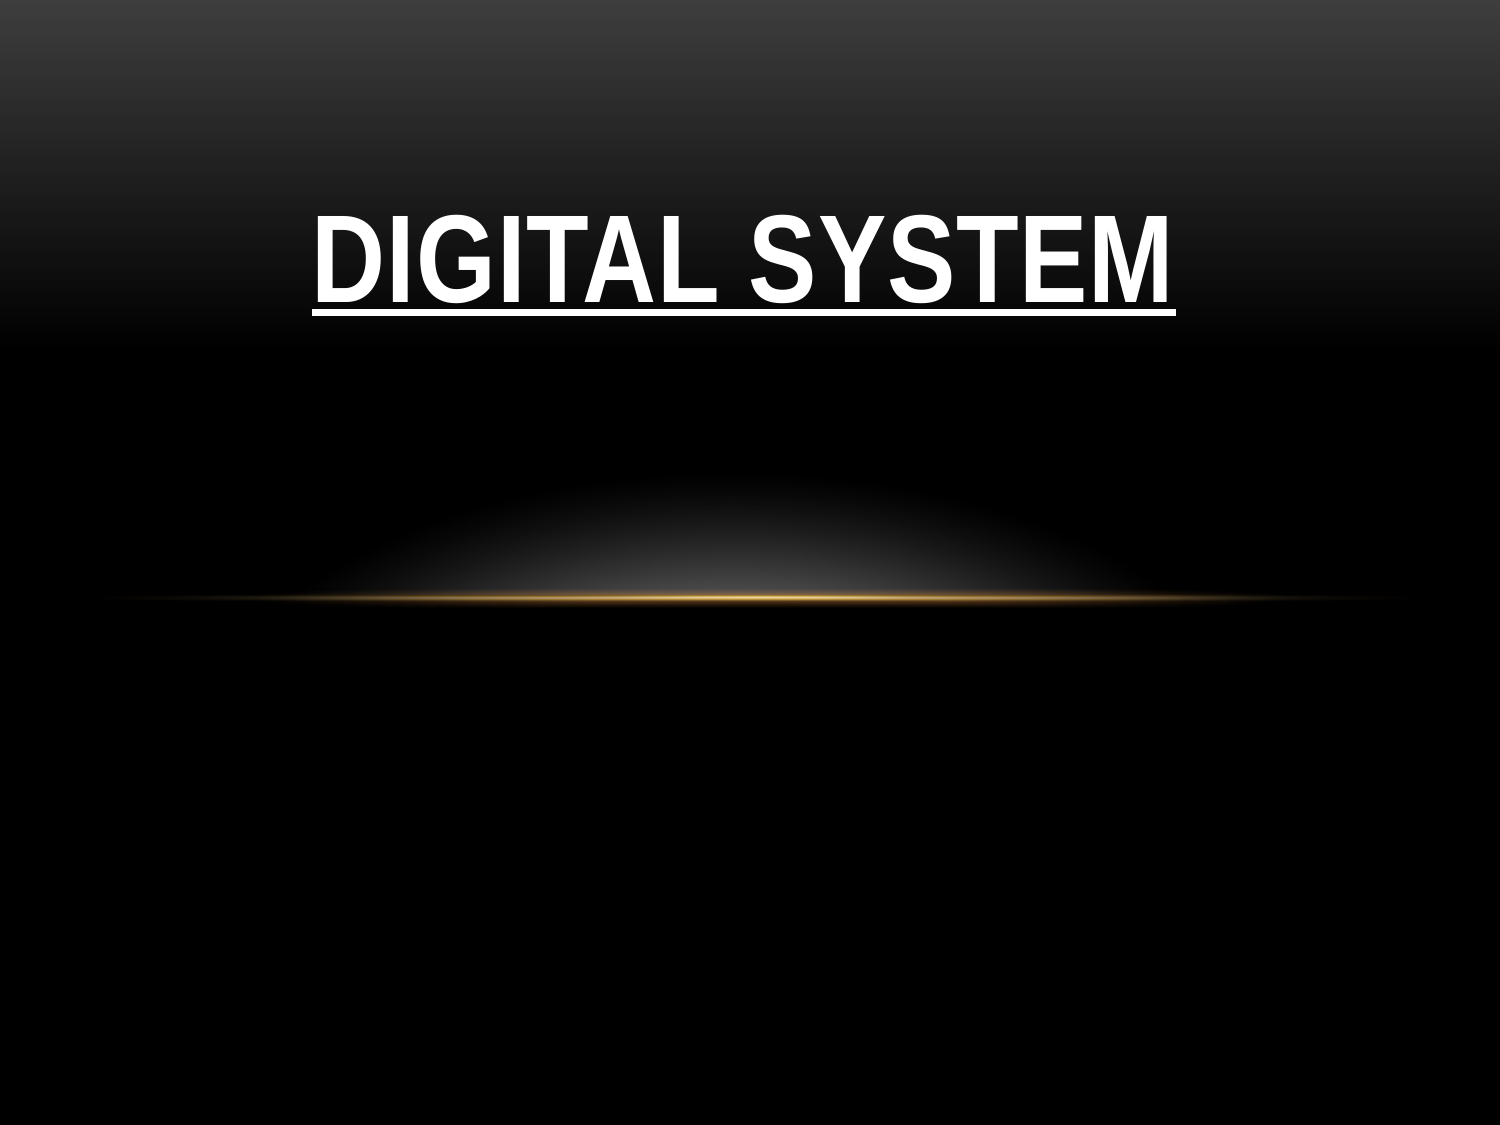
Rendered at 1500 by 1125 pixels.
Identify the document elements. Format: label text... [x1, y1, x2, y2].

picture [0, 0, 1500, 750]
title Digital System [99, 137, 1388, 335]
